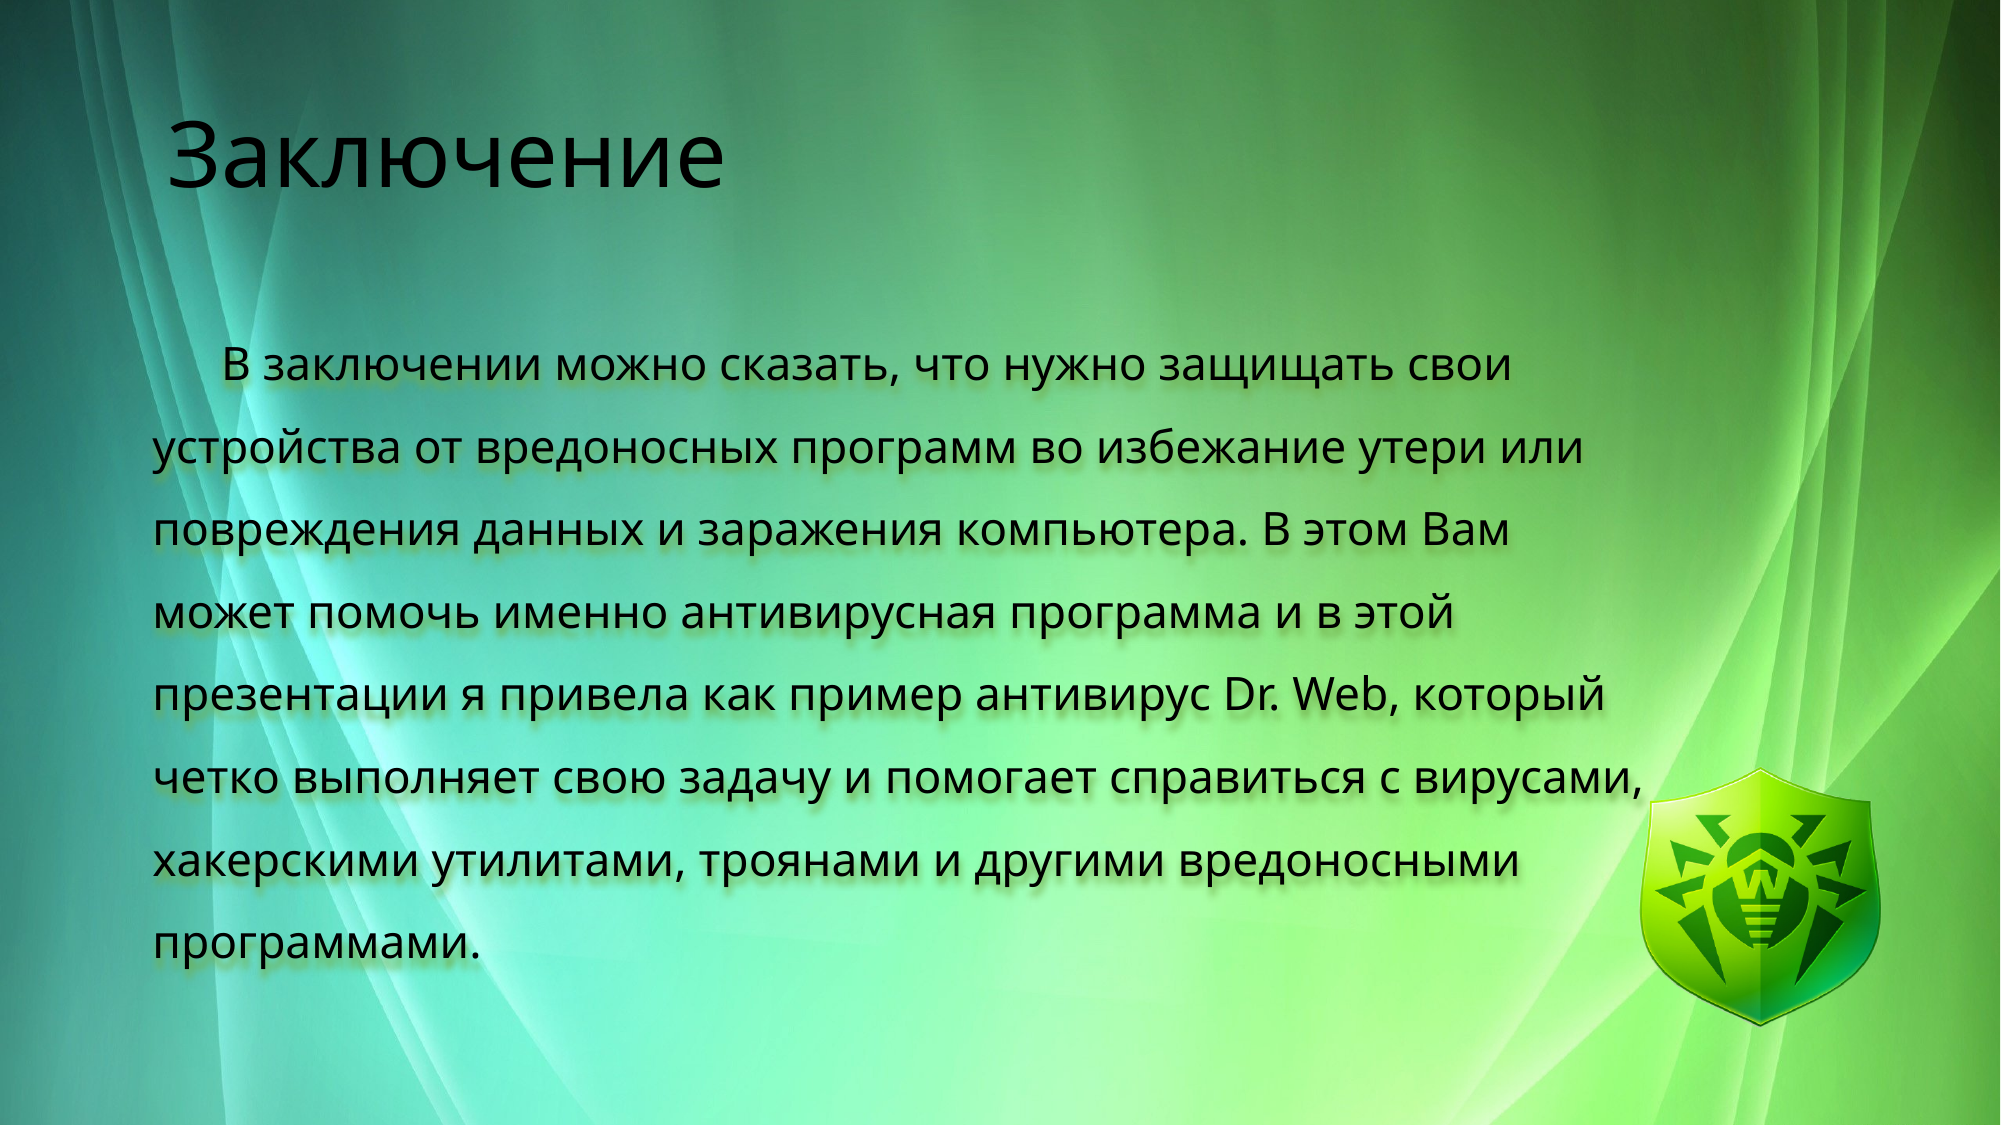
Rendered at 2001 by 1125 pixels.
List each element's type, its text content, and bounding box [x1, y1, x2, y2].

title Заключение [152, 48, 1878, 267]
picture [0, 0, 2001, 1125]
list В заключении можно сказать, что нужно защищать свои устройства от вредоносных программ во избежание утери или повреждения данных и заражения компьютера. В этом Вам может помочь именно антивирусная программа и в этой презентации я привела как пример антивирус Dr. Web, который четко выполняет свою задачу и помогает справиться с вирусами, хакерскими утилитами, троянами и другими вредоносными программами. [137, 299, 1681, 978]
